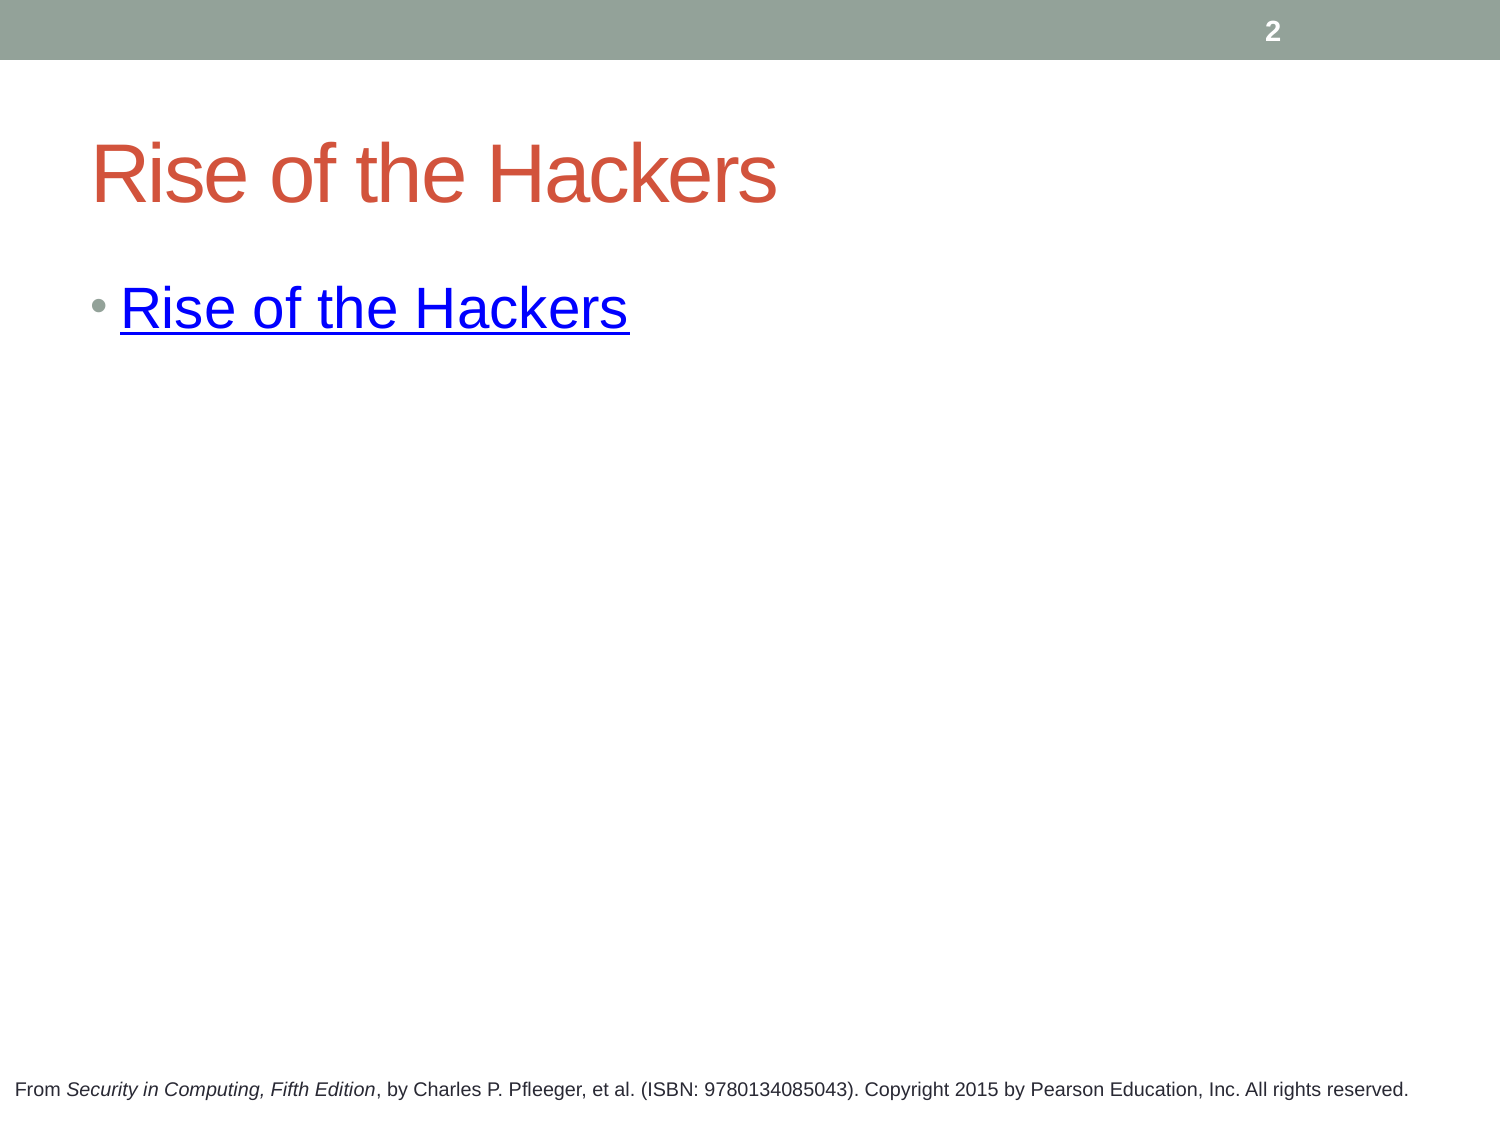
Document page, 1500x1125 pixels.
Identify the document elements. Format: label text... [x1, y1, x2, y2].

title Rise of the Hackers [75, 87, 1425, 250]
list Rise of the Hackers [75, 262, 1425, 1063]
slide_number 2 [1250, 3, 1425, 57]
